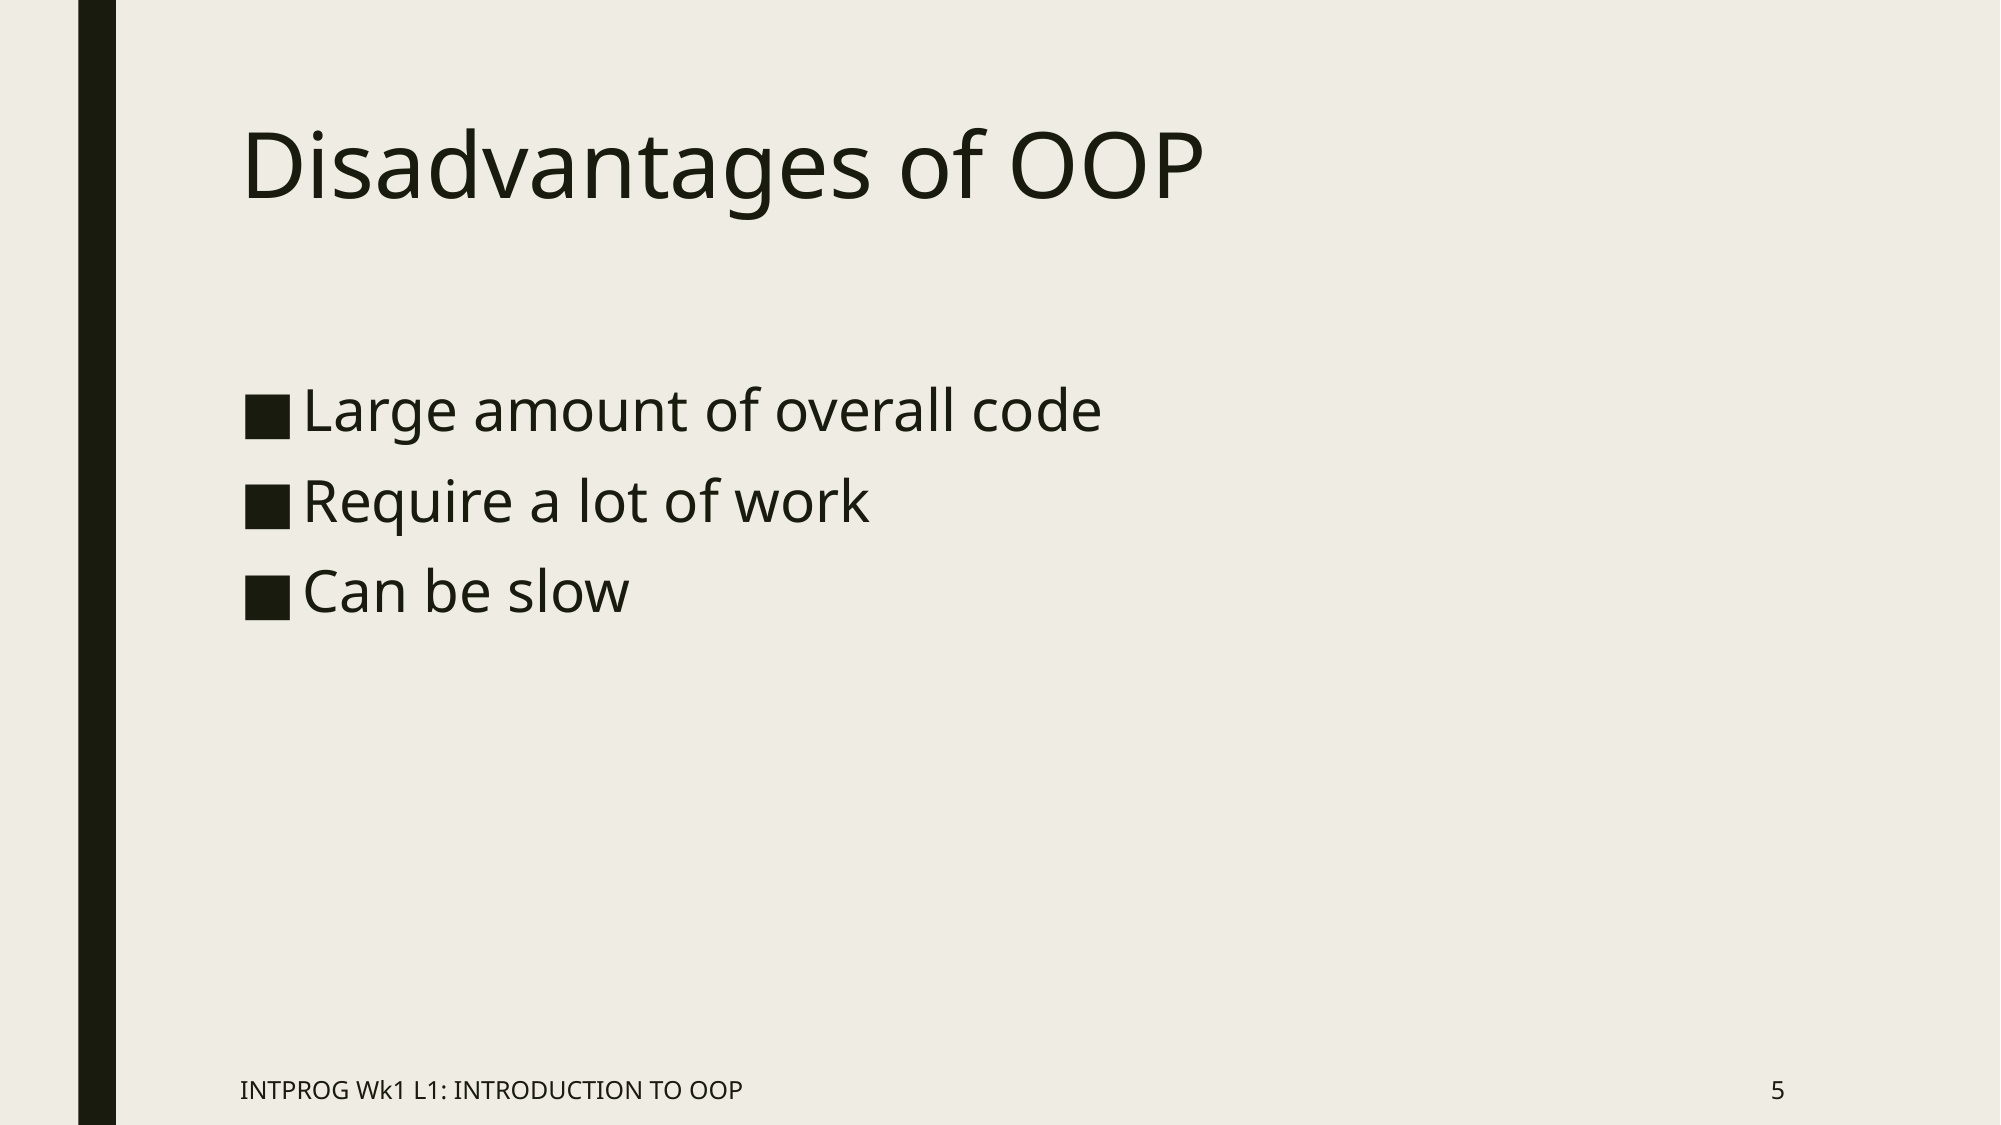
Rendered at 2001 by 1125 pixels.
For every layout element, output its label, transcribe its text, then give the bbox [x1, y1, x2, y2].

title Disadvantages of OOP [225, 112, 1800, 243]
slide_number 5 [1538, 1058, 1800, 1125]
footer INTPROG Wk1 L1: INTRODUCTION TO OOP [225, 1058, 1505, 1125]
list Large amount of overall code Require a lot of work Can be slow [225, 371, 1800, 959]
